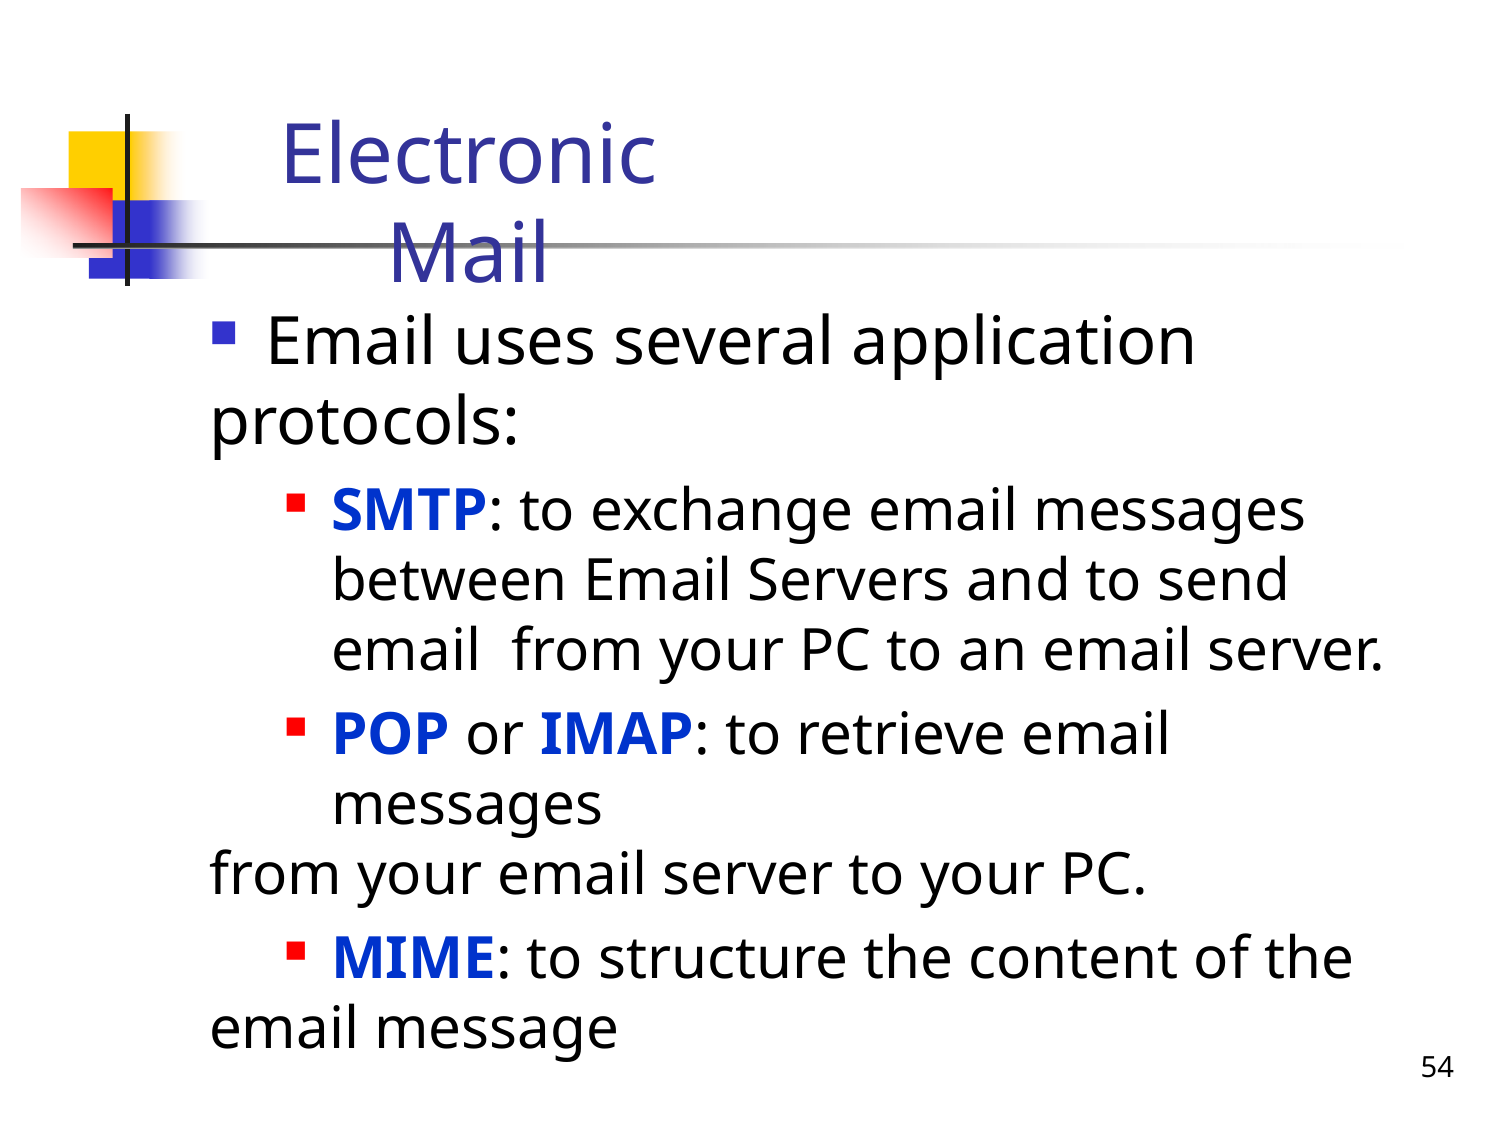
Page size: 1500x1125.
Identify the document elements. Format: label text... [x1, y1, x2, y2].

picture [20, 131, 1423, 279]
title Electronic Mail [201, 100, 734, 201]
text_box Email uses several application protocols: SMTP: to exchange email messages between Email Servers and to send email from your PC to an email server. POP or IMAP: to retrieve email messages from your email server to your PC. MIME: to structure the content of the email message [207, 297, 1431, 1060]
slide_number 54 [1392, 1055, 1457, 1090]
